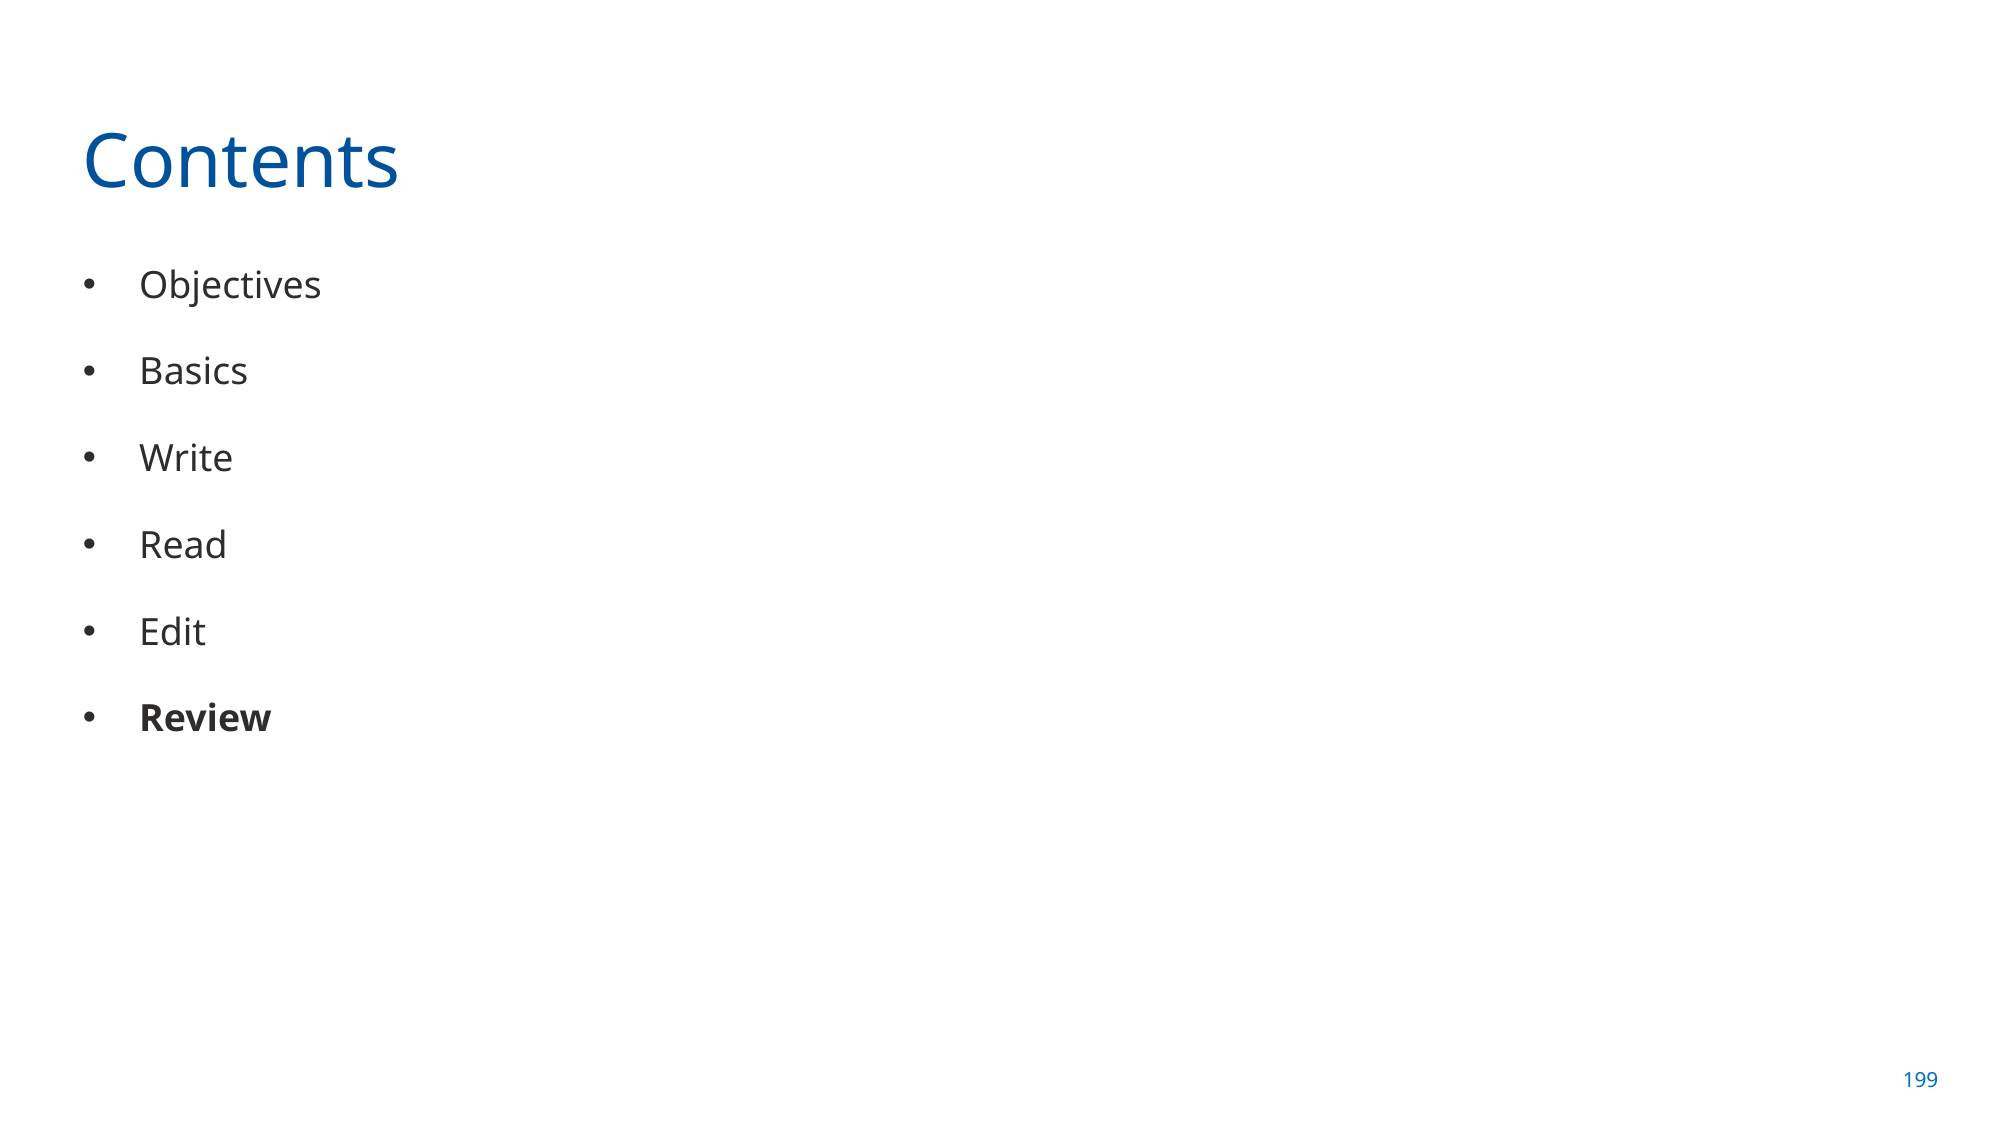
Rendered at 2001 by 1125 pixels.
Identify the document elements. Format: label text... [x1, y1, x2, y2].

list Objectives Basics Write Read Edit Review [67, 253, 1939, 1000]
title Contents [67, 20, 1565, 210]
